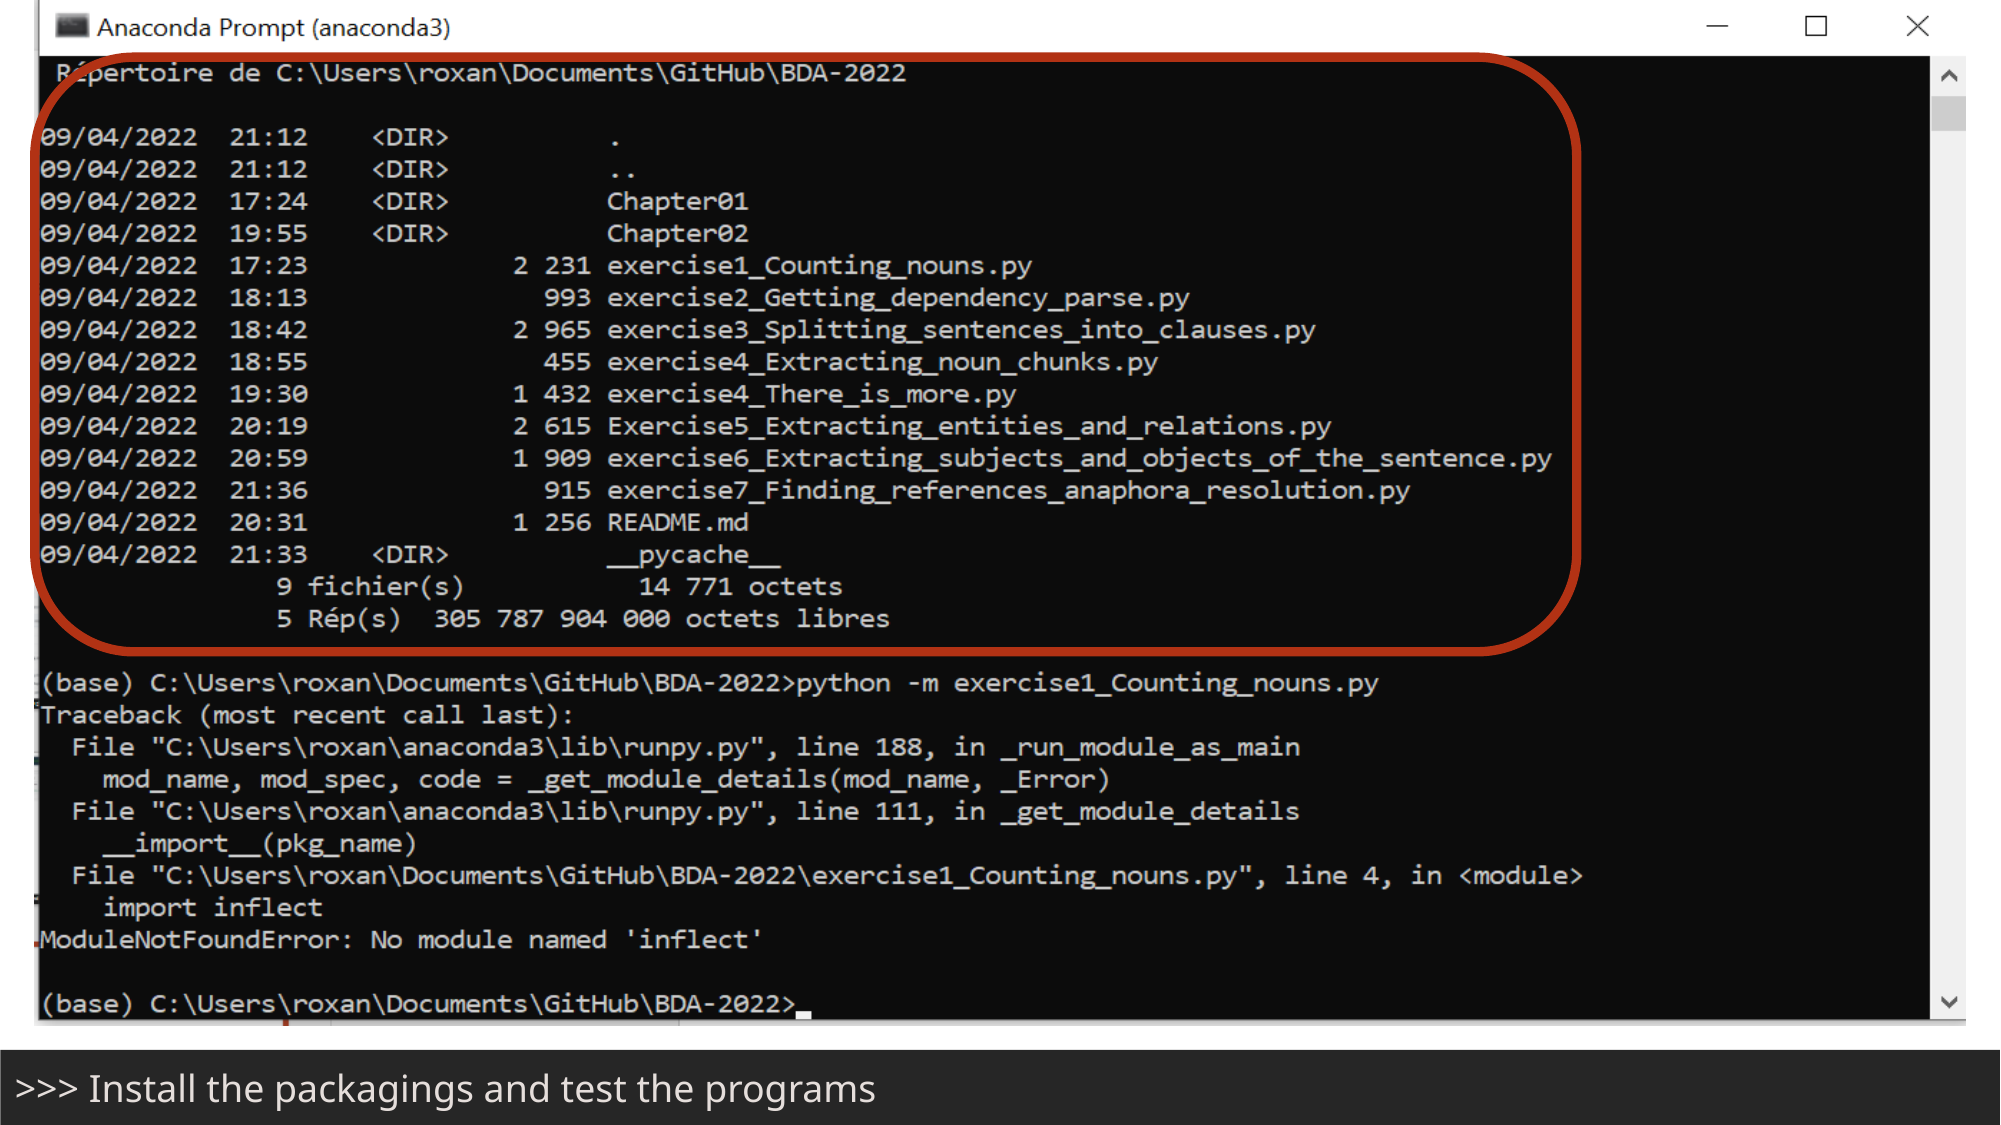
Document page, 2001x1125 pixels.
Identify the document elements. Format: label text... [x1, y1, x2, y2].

text_box >>> Install the packagings and test the programs [0, 1057, 1042, 1117]
picture [34, 0, 1966, 1027]
